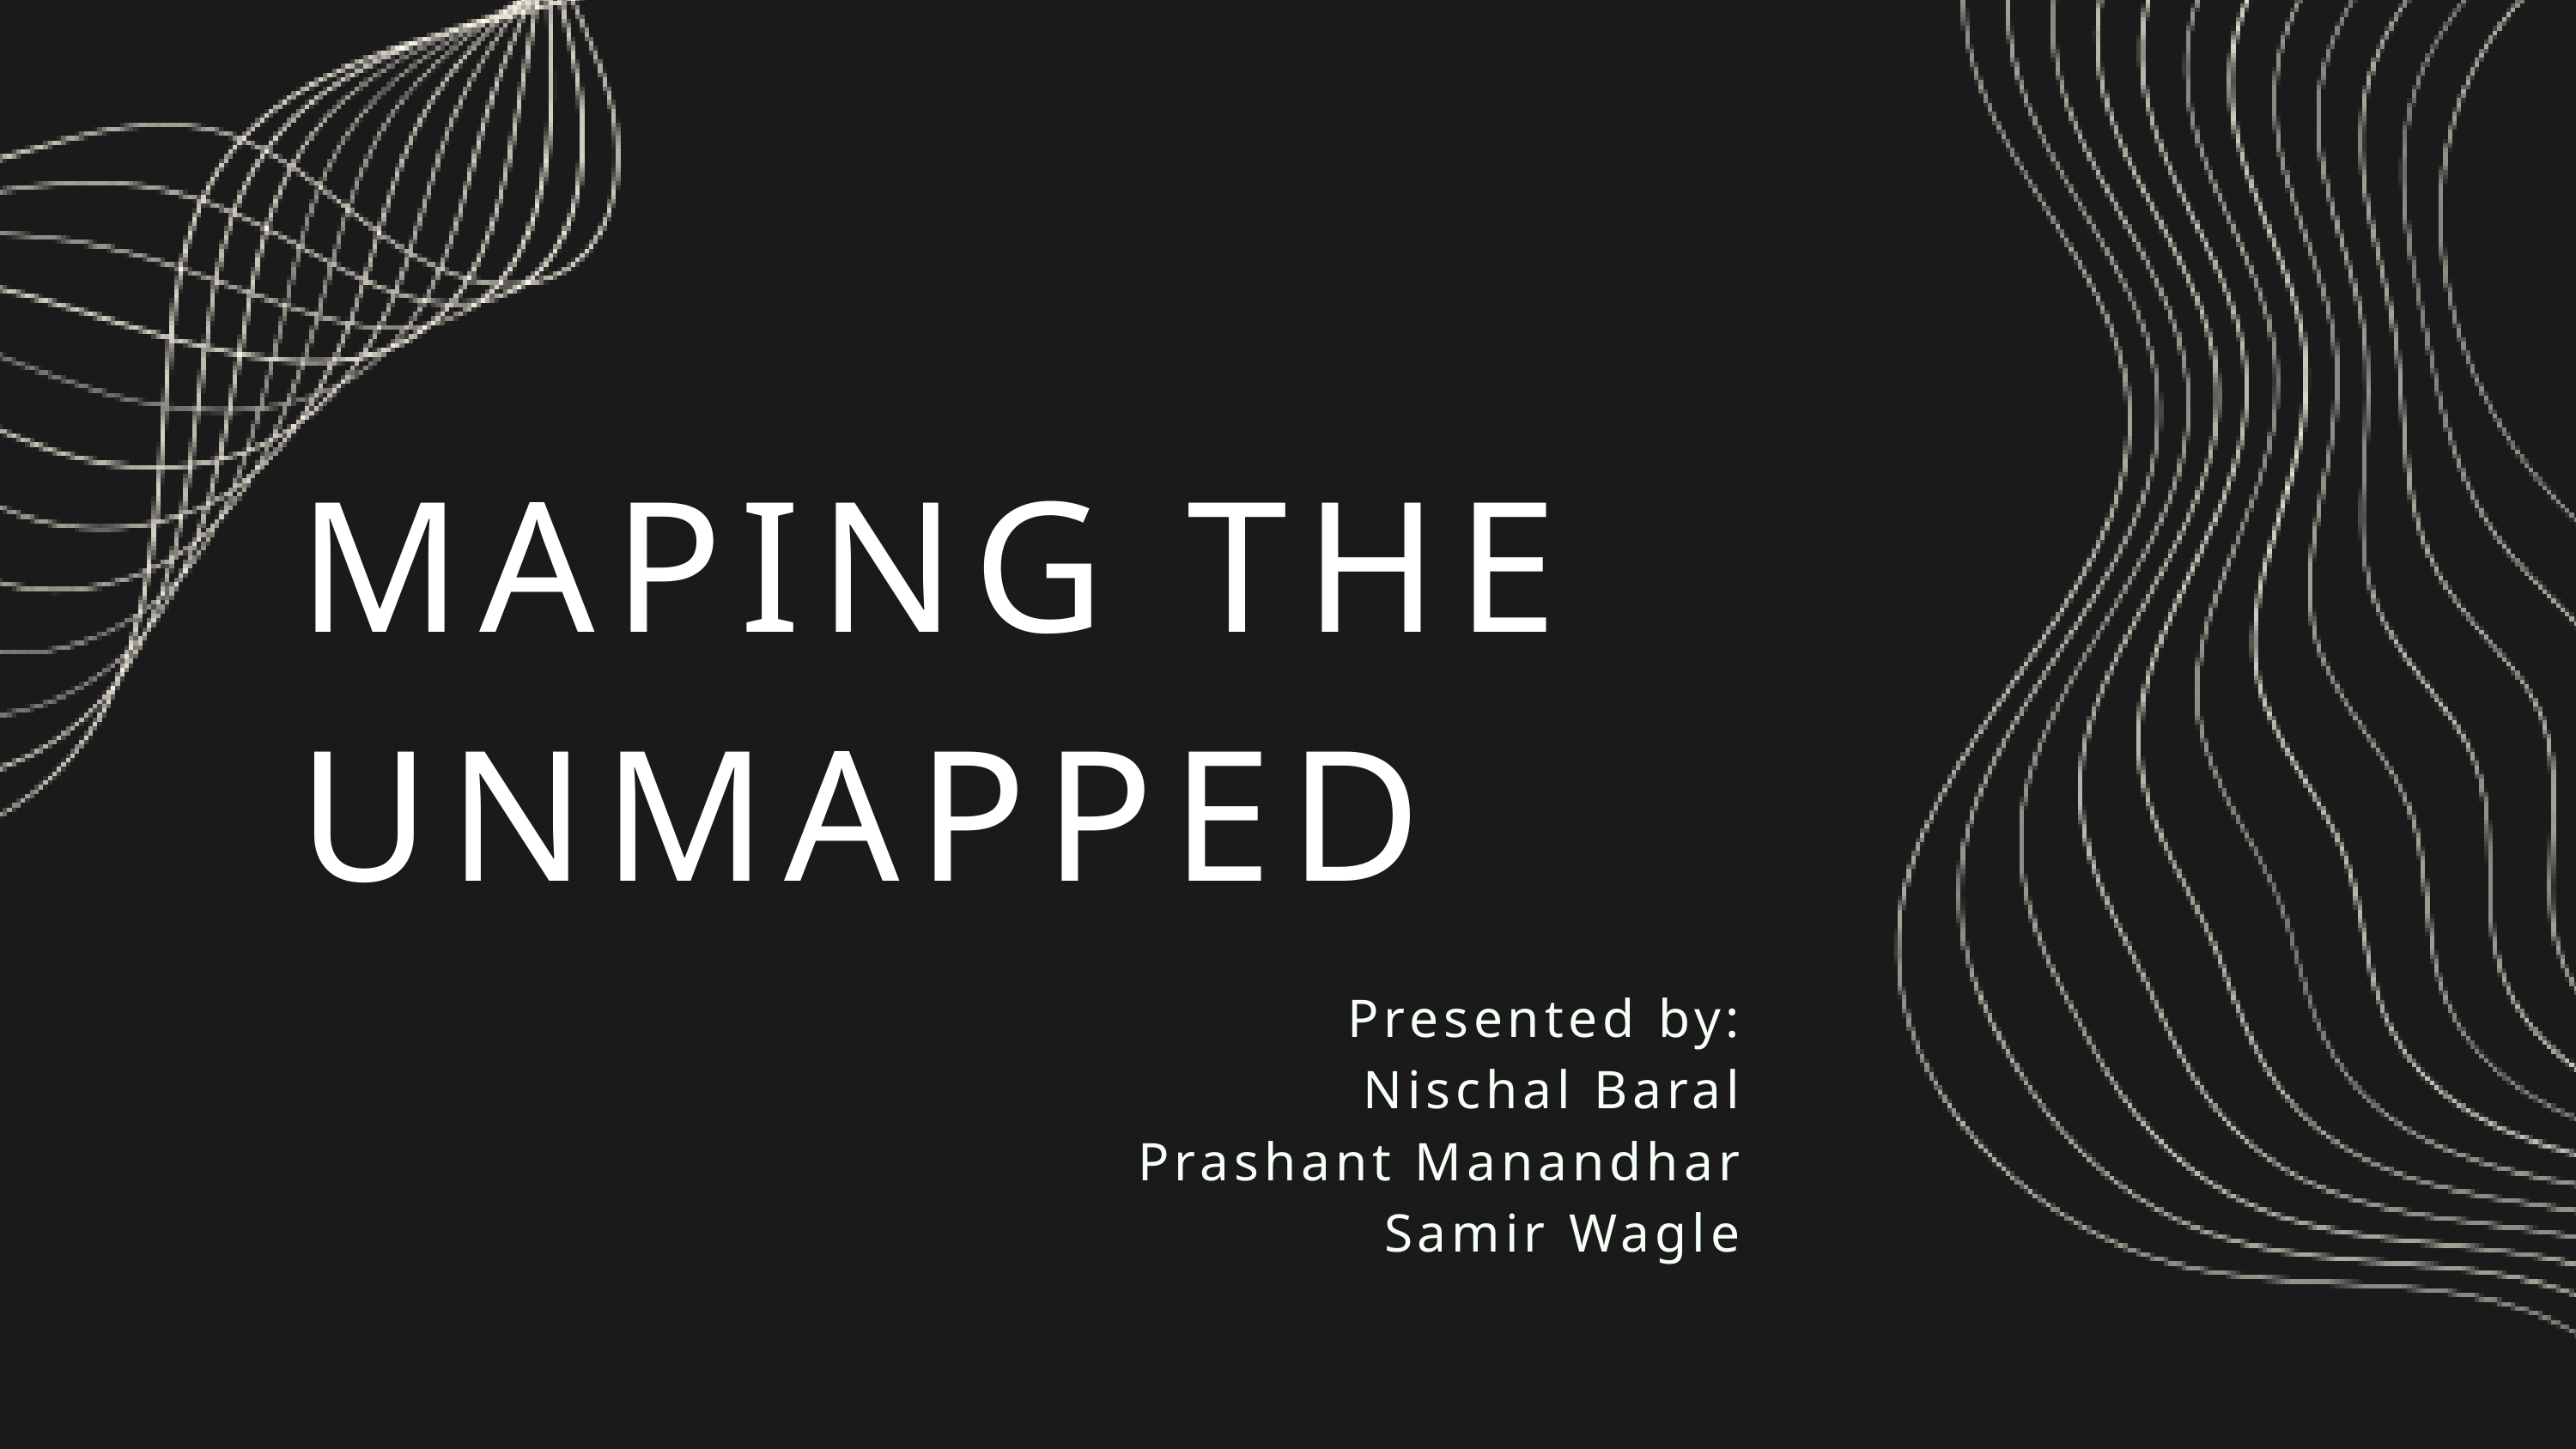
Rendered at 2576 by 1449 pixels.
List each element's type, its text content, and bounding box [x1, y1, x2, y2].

text_box MAPING THE UNMAPPED [298, 418, 1893, 918]
text_box [1893, 0, 2576, 1449]
text_box Presented by: Nischal Baral Prashant Manandhar Samir Wagle [197, 976, 1741, 1263]
text_box [0, 0, 1081, 844]
